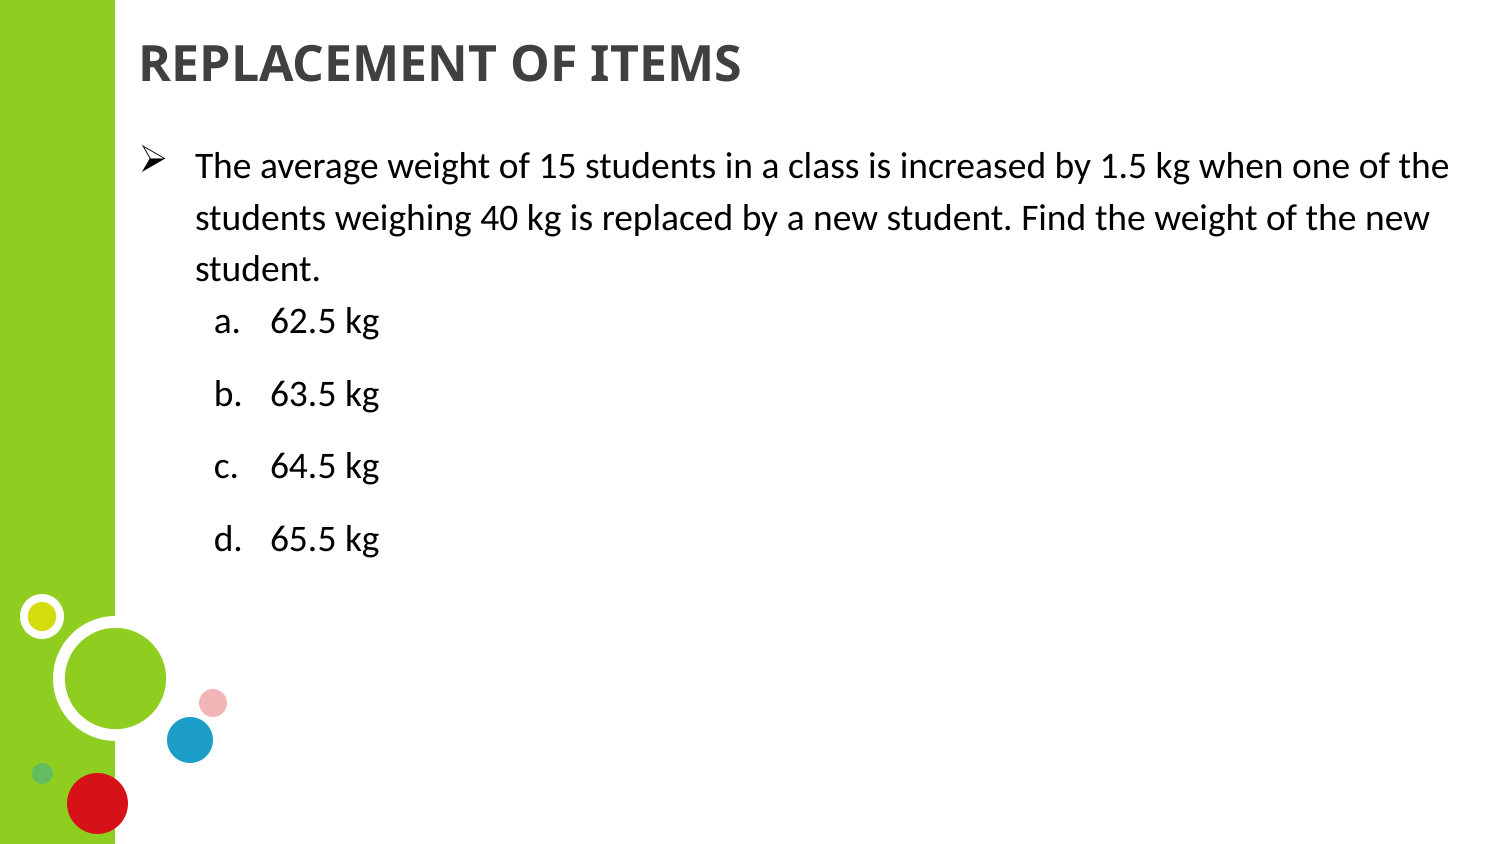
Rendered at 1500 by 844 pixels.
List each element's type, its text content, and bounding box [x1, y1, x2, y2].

title REPLACEMENT OF ITEMS [123, 28, 1489, 174]
picture [0, 0, 1500, 844]
text_box The average weight of 15 students in a class is increased by 1.5 kg when one of the students weighing 40 kg is replaced by a new student. Find the weight of the new student. 62.5 kg 63.5 kg 64.5 kg 65.5 kg [123, 126, 1471, 566]
